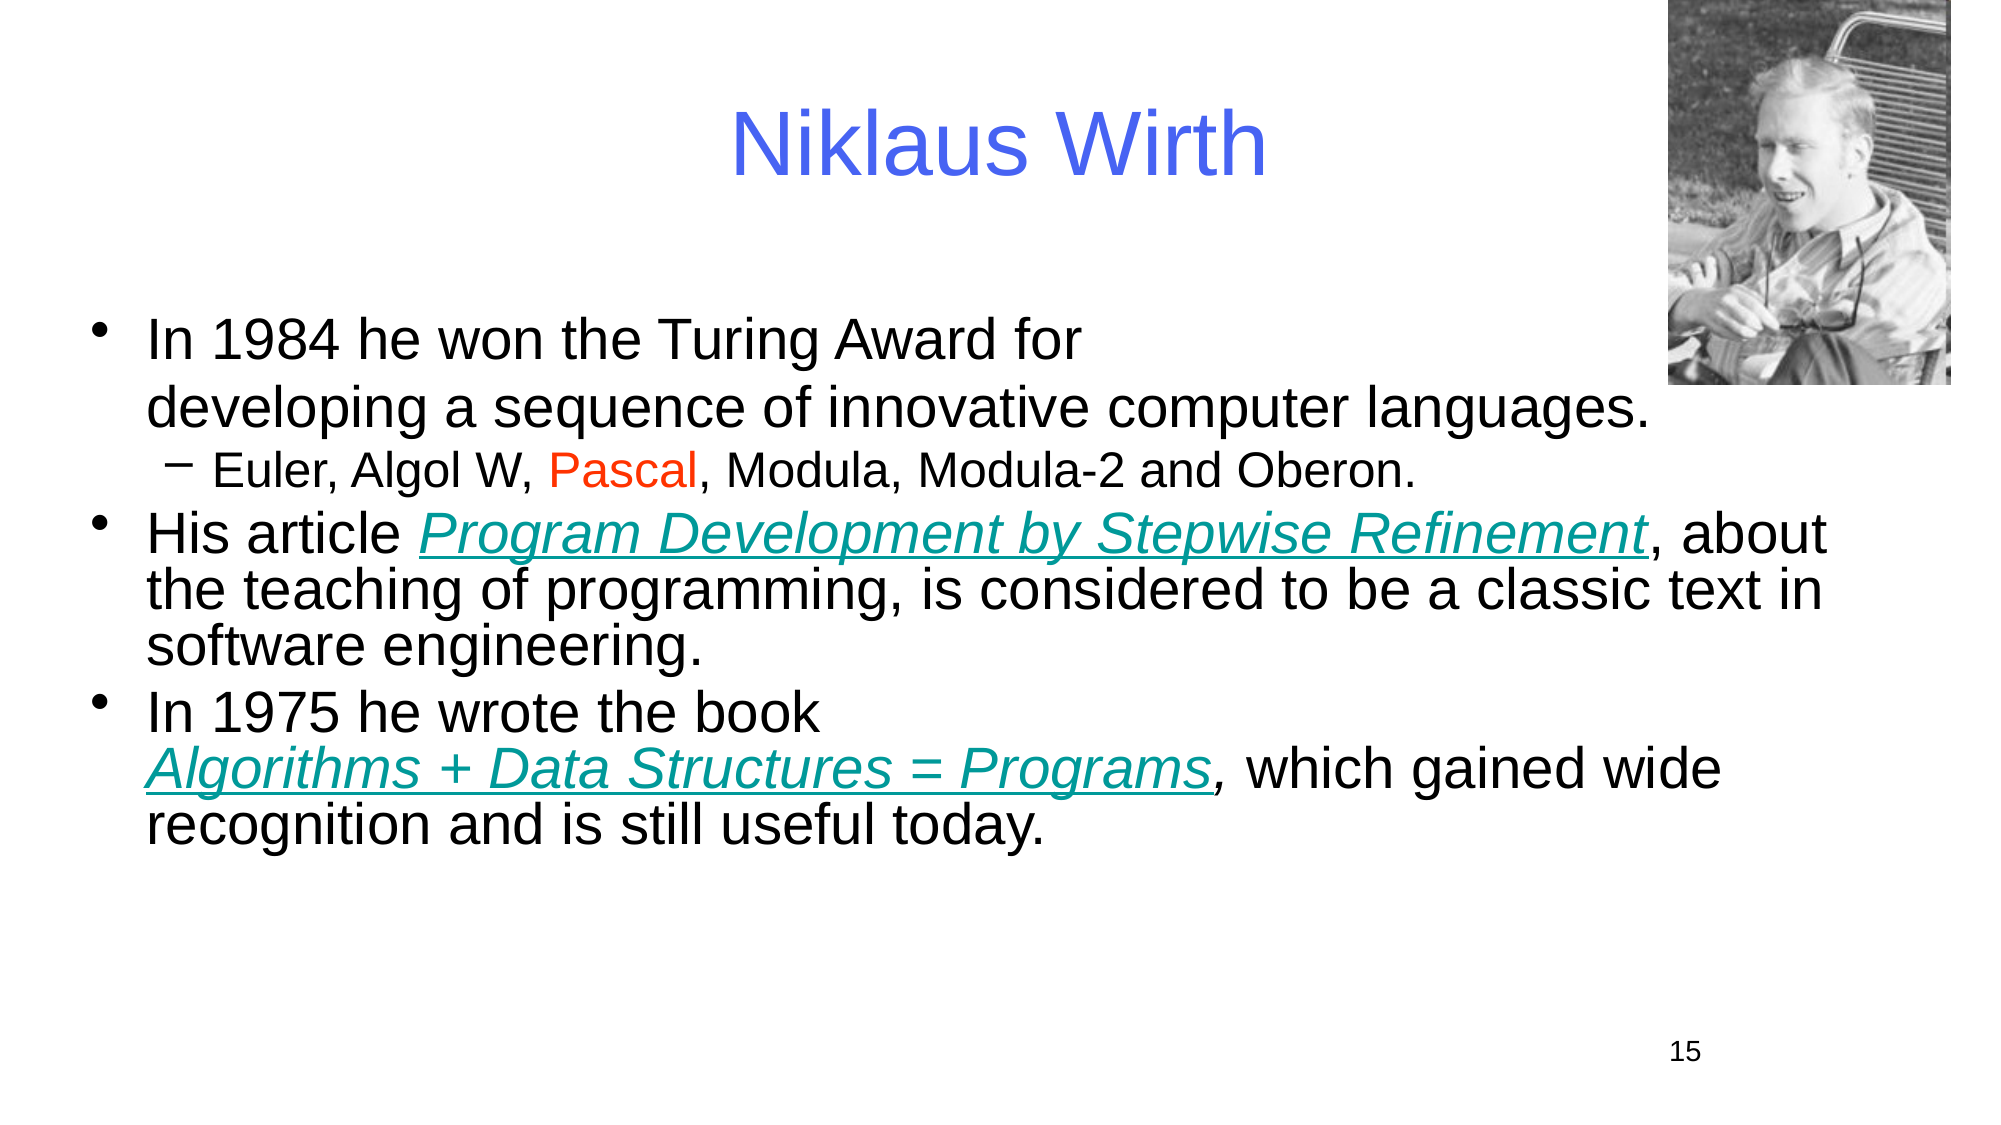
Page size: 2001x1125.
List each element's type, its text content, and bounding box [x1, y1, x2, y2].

title Niklaus Wirth [99, 45, 1663, 233]
list In 1984 he won the Turing Award for developing a sequence of innovative computer languages. Euler, Algol W, Pascal, Modula, Modula-2 and Oberon. His article Program Development by Stepwise Refinement, about the teaching of programming, is considered to be a classic text in software engineering. In 1975 he wrote the book Algorithms + Data Structures = Programs, which gained wide recognition and is still useful today. [75, 307, 1900, 1050]
picture [1668, 0, 1951, 385]
slide_number 15 [1433, 1050, 1717, 1103]
